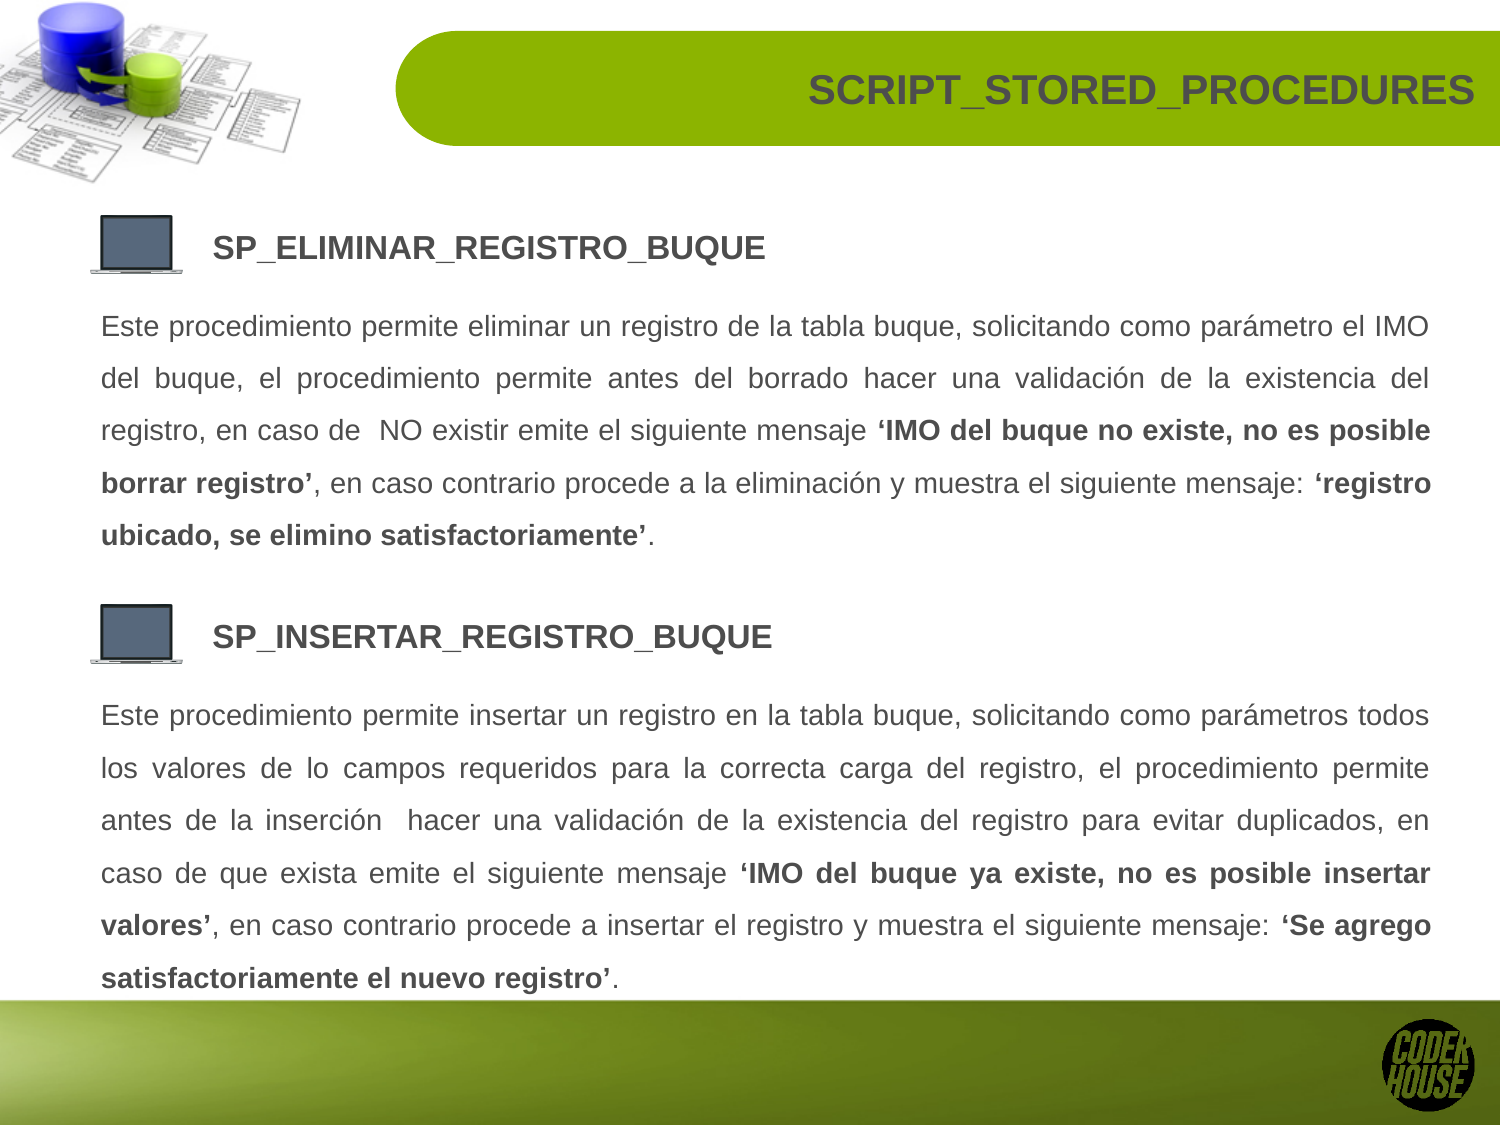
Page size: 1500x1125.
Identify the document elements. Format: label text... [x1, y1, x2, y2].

text_box Este procedimiento permite insertar un registro en la tabla buque, solicitando como parámetros todos los valores de lo campos requeridos para la correcta carga del registro, el procedimiento permite antes de la inserción hacer una validación de la existencia del registro para evitar duplicados, en caso de que exista emite el siguiente mensaje ‘IMO del buque ya existe, no es posible insertar valores’, en caso contrario procede a insertar el registro y muestra el siguiente mensaje: ‘Se agrego satisfactoriamente el nuevo registro’. [85, 671, 1447, 992]
text_box SP_INSERTAR_REGISTRO_BUQUE [197, 608, 789, 663]
picture [0, 0, 1500, 1125]
text_box SP_ELIMINAR_REGISTRO_BUQUE [198, 218, 782, 274]
text_box SCRIPT_STORED_PROCEDURES [793, 55, 1491, 121]
list Este procedimiento permite eliminar un registro de la tabla buque, solicitando como parámetro el IMO del buque, el procedimiento permite antes del borrado hacer una validación de la existencia del registro, en caso de NO existir emite el siguiente mensaje ‘IMO del buque no existe, no es posible borrar registro’, en caso contrario procede a la eliminación y muestra el siguiente mensaje: ‘registro ubicado, se elimino satisfactoriamente’. [85, 281, 1448, 563]
text_box [393, 28, 1500, 149]
